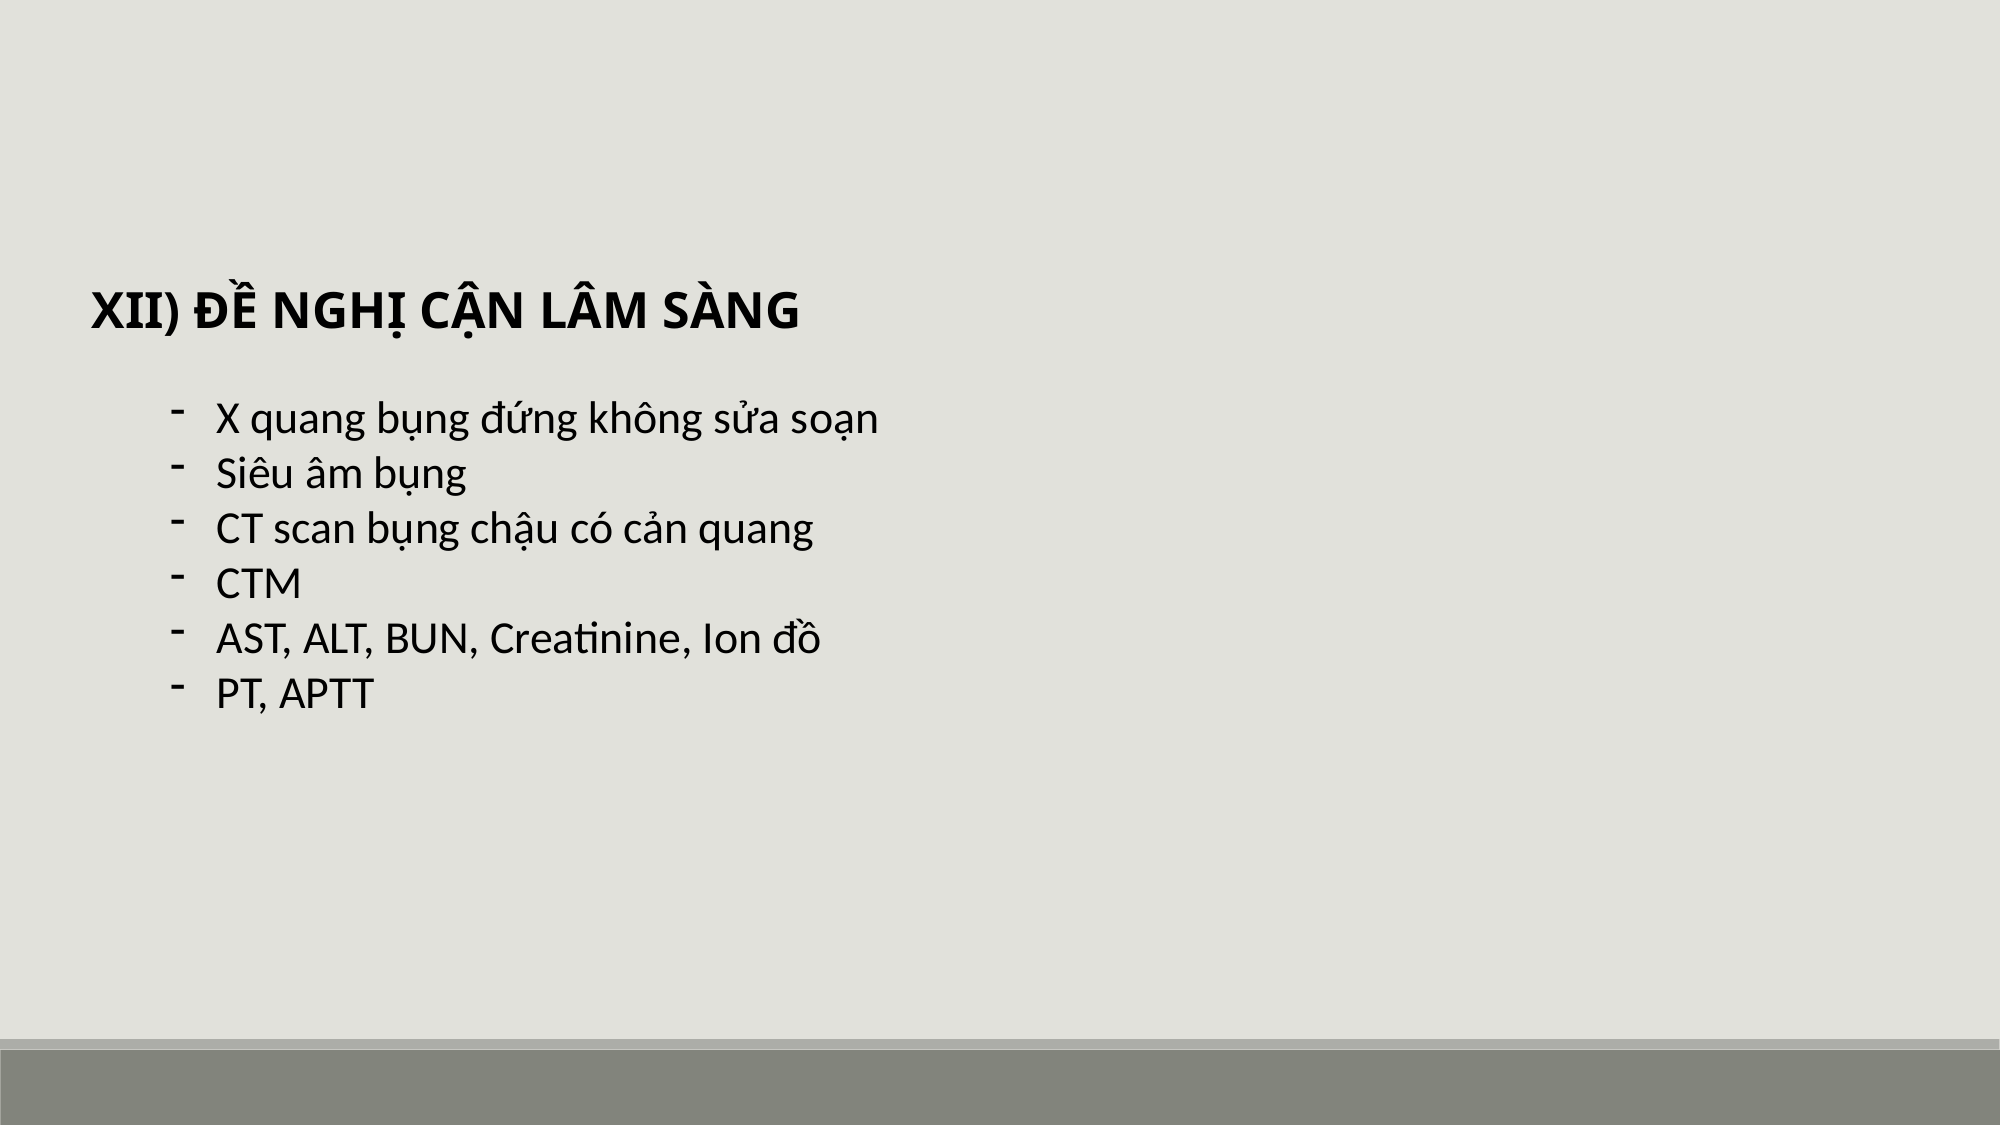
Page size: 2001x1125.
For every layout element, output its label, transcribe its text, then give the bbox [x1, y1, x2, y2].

text_box XII) ĐỀ NGHỊ CẬN LÂM SÀNG [77, 271, 1644, 347]
text_box X quang bụng đứng không sửa soạn Siêu âm bụng CT scan bụng chậu có cản quang CTM AST, ALT, BUN, Creatinine, Ion đồ PT, APTT [155, 380, 1713, 725]
